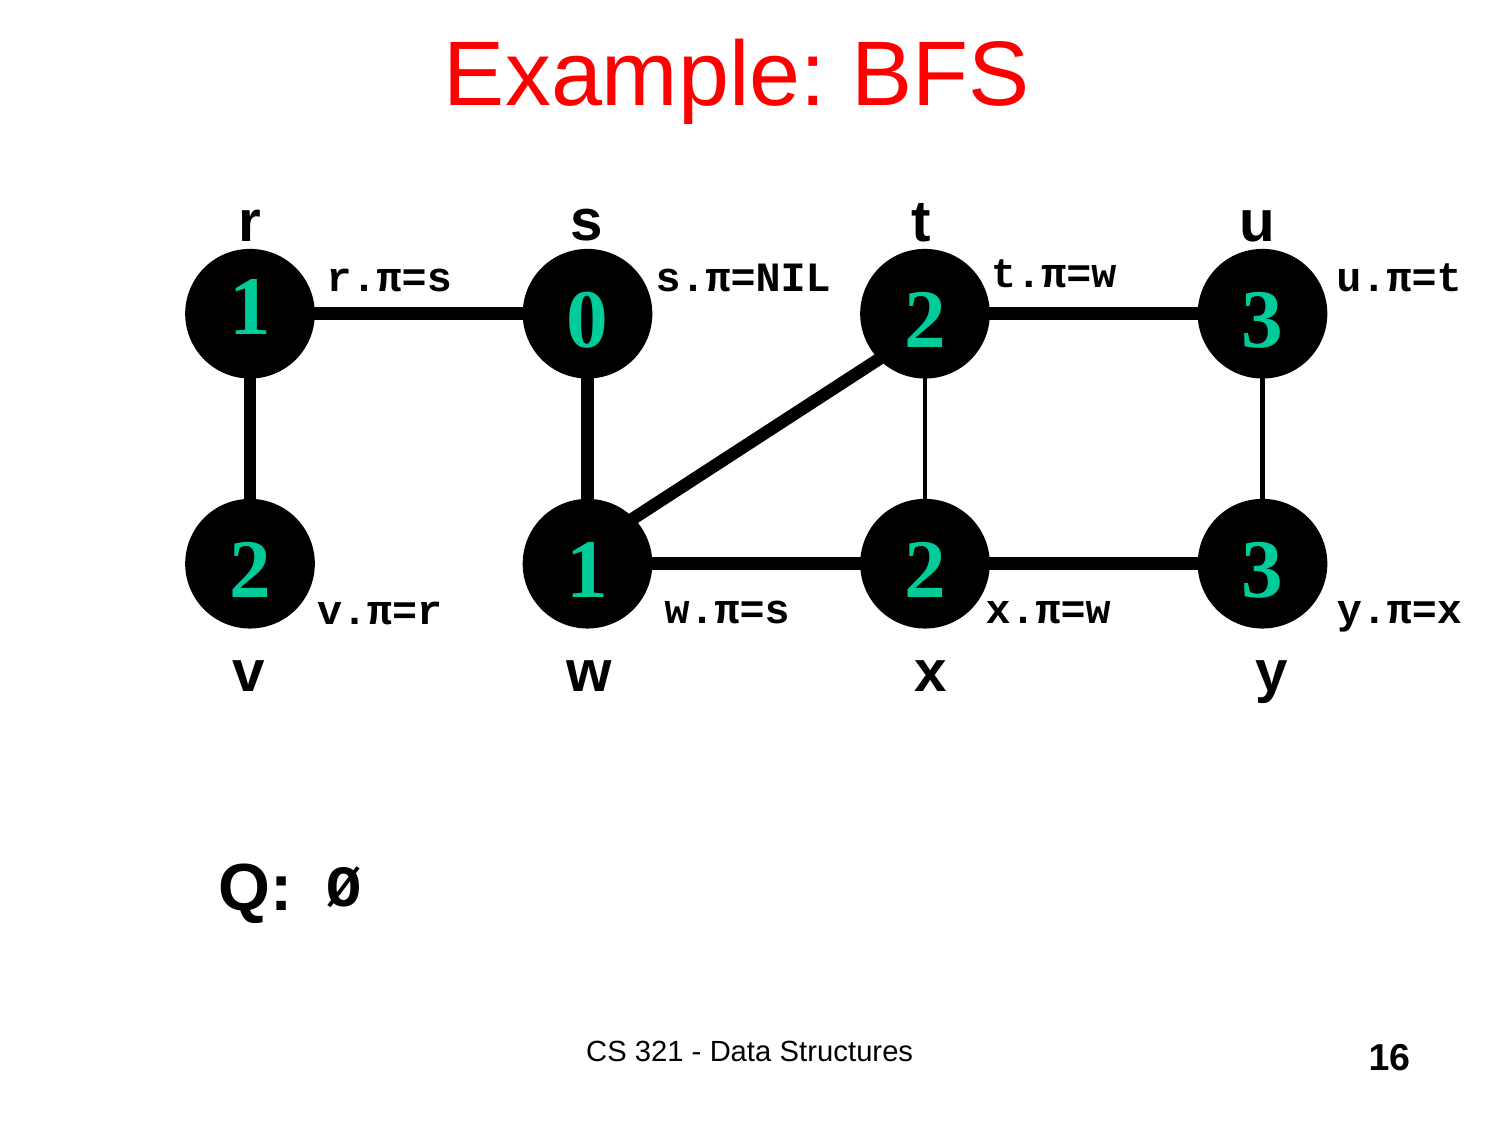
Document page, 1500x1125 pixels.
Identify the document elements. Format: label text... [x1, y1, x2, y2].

text_box x.π=w [970, 574, 1127, 639]
text_box x [899, 626, 962, 711]
text_box w.π=s [649, 574, 819, 639]
text_box v [217, 626, 280, 711]
text_box t [896, 176, 946, 261]
text_box 2 [862, 501, 988, 626]
text_box y [1240, 626, 1303, 711]
text_box s.π=NIL [640, 242, 862, 307]
text_box w [551, 626, 627, 711]
footer CS 321 - Data Structures [462, 1024, 1038, 1101]
text_box 0 [525, 259, 651, 376]
text_box 2 [862, 254, 988, 377]
title Example: BFS [112, 0, 1388, 163]
slide_number 16 [1112, 1024, 1426, 1101]
text_box u.π=t [1321, 242, 1481, 307]
text_box r.π=s [311, 242, 479, 308]
text_box r [223, 176, 277, 261]
text_box 3 [1200, 501, 1326, 626]
text_box 3 [1200, 257, 1326, 377]
text_box 1 [187, 257, 313, 376]
text_box Q: [199, 834, 312, 935]
text_box y.π=x [1322, 574, 1481, 639]
text_box Ø [287, 833, 400, 934]
text_box 2 [187, 501, 313, 626]
text_box t.π=w [976, 238, 1146, 304]
text_box 1 [525, 501, 650, 626]
text_box v.π=r [302, 575, 469, 640]
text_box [631, 360, 881, 518]
text_box s [555, 174, 619, 260]
text_box u [1224, 176, 1290, 261]
